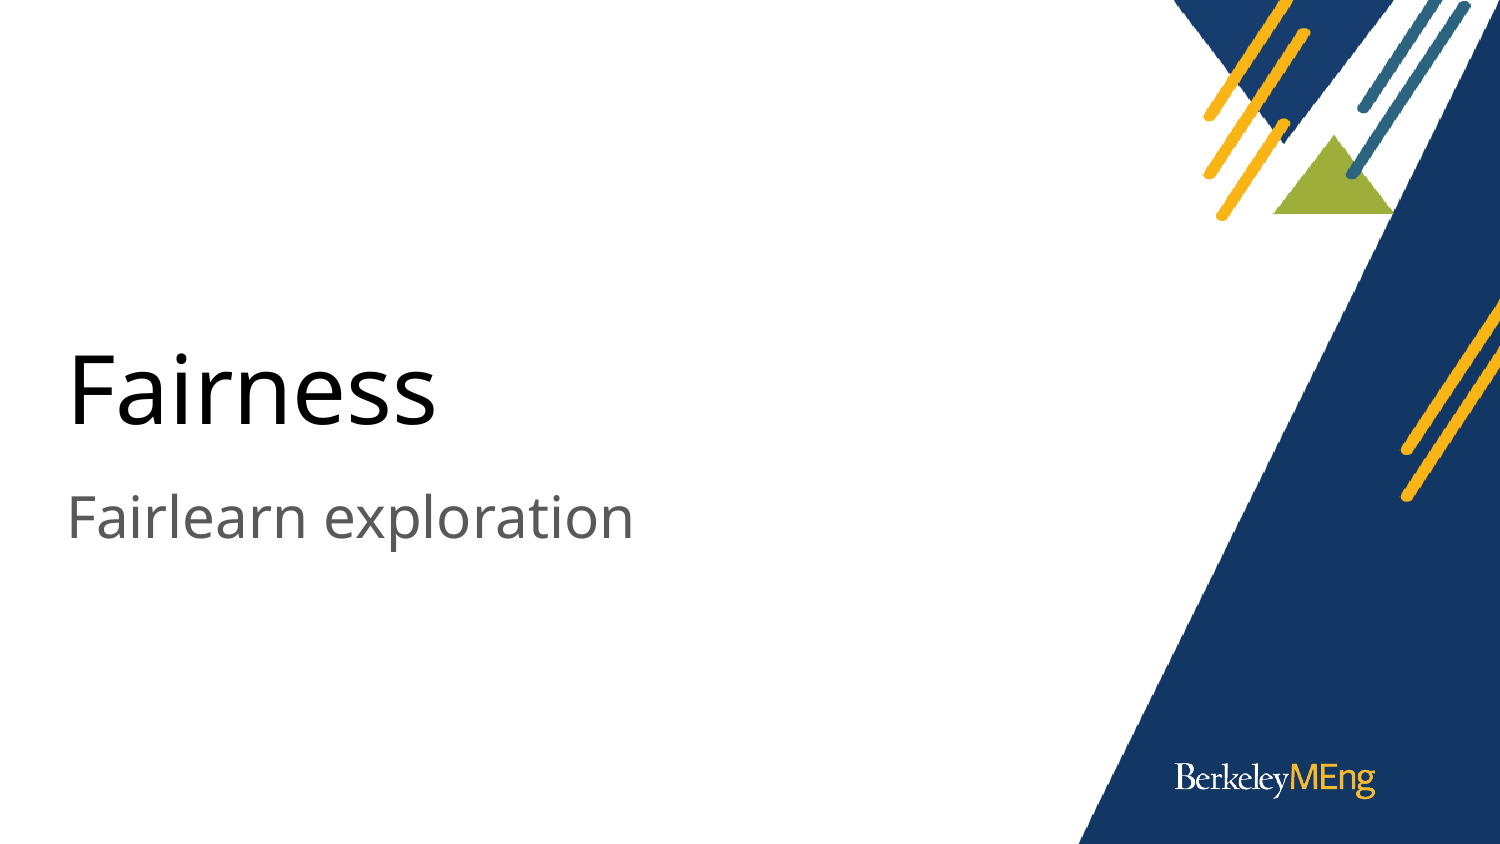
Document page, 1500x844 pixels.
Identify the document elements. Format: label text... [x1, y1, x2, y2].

picture [0, 0, 1500, 844]
title Fairness [51, 122, 1213, 459]
subtitle Fairlearn exploration [51, 464, 1449, 595]
